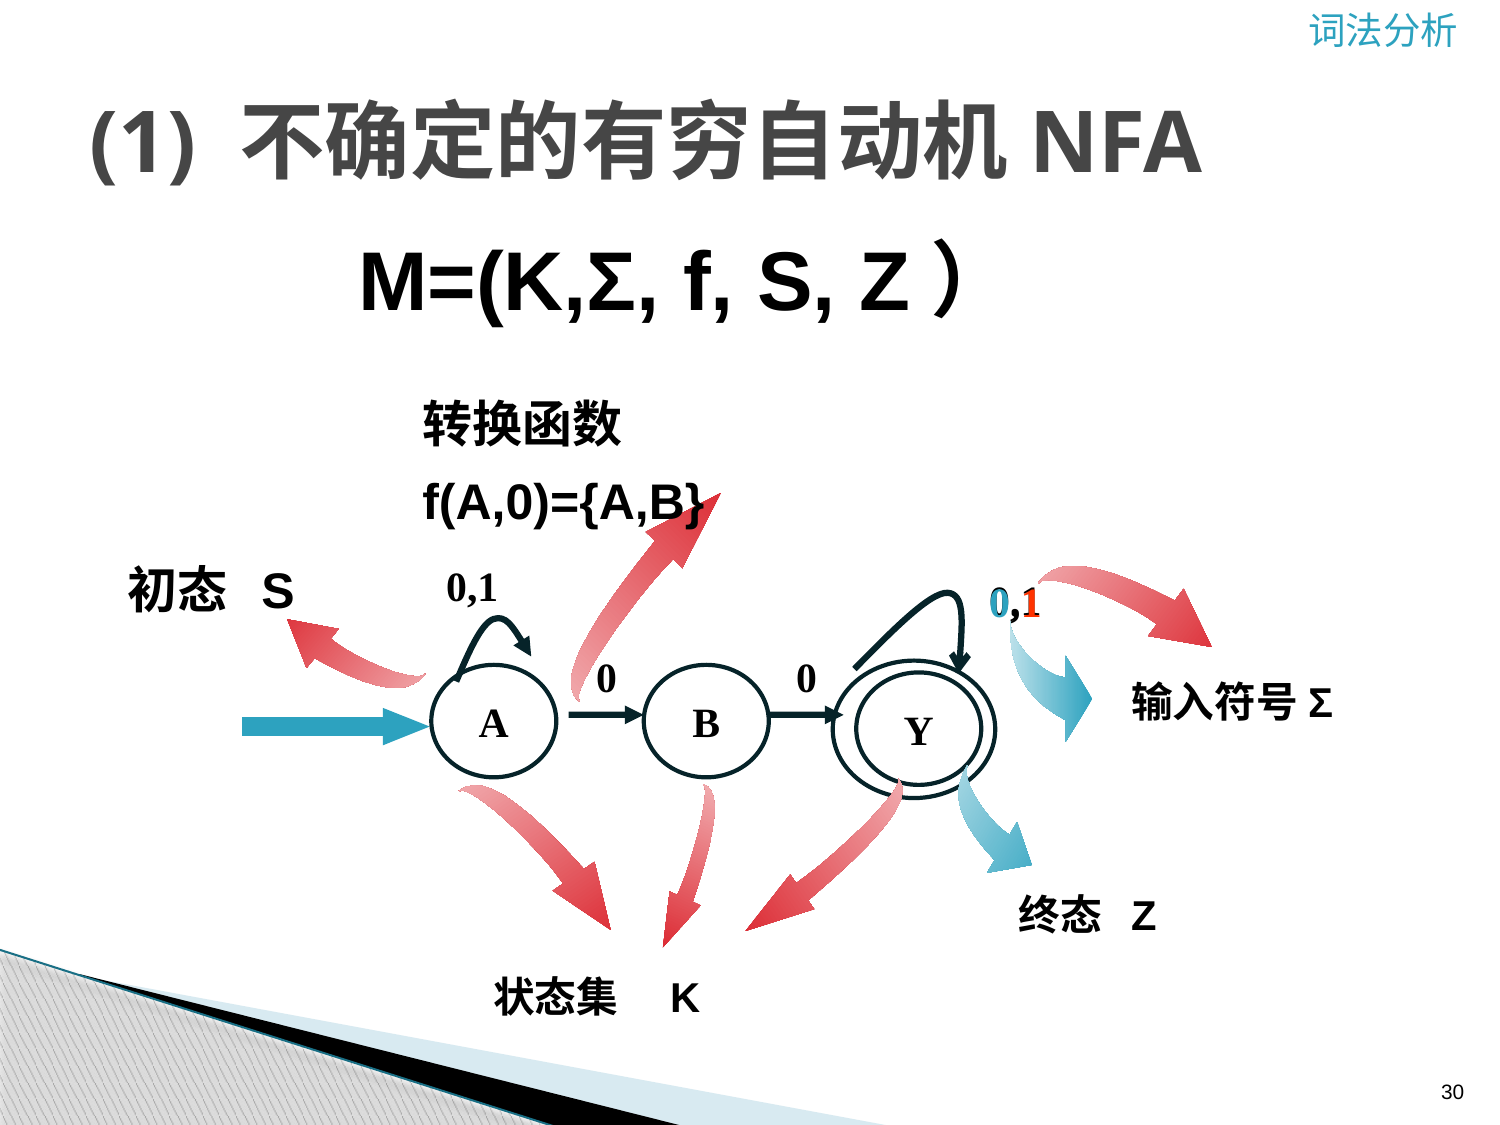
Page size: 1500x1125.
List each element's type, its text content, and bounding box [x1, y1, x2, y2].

text_box (1) 不确定的有穷自动机NFA [74, 45, 1425, 233]
text_box 转换函数 f(A,0)={A,B} [407, 385, 1022, 540]
text_box [571, 540, 697, 702]
text_box [832, 660, 996, 799]
text_box [958, 765, 1032, 873]
text_box 0,1 [431, 552, 514, 618]
text_box [662, 784, 715, 948]
text_box [458, 785, 611, 930]
text_box 输入符号Σ [1116, 668, 1400, 734]
text_box [456, 618, 532, 682]
text_box 状态集 K [478, 963, 869, 1029]
slide_number 30 [1418, 1051, 1479, 1112]
text_box 0,1 [974, 568, 1057, 633]
text_box 终态 Z [1003, 881, 1500, 947]
text_box [289, 626, 426, 688]
text_box [745, 778, 903, 931]
text_box M=(K,Σ, f, S, Z） [343, 233, 1029, 335]
text_box [768, 709, 835, 722]
text_box [568, 709, 644, 722]
text_box A [431, 665, 557, 778]
text_box [854, 592, 967, 672]
text_box [242, 707, 430, 746]
text_box 初态 S [112, 550, 408, 626]
text_box [1009, 621, 1093, 742]
text_box 0 [581, 643, 633, 709]
text_box B [643, 664, 769, 778]
text_box 0 [781, 643, 833, 709]
text_box [1038, 566, 1212, 647]
